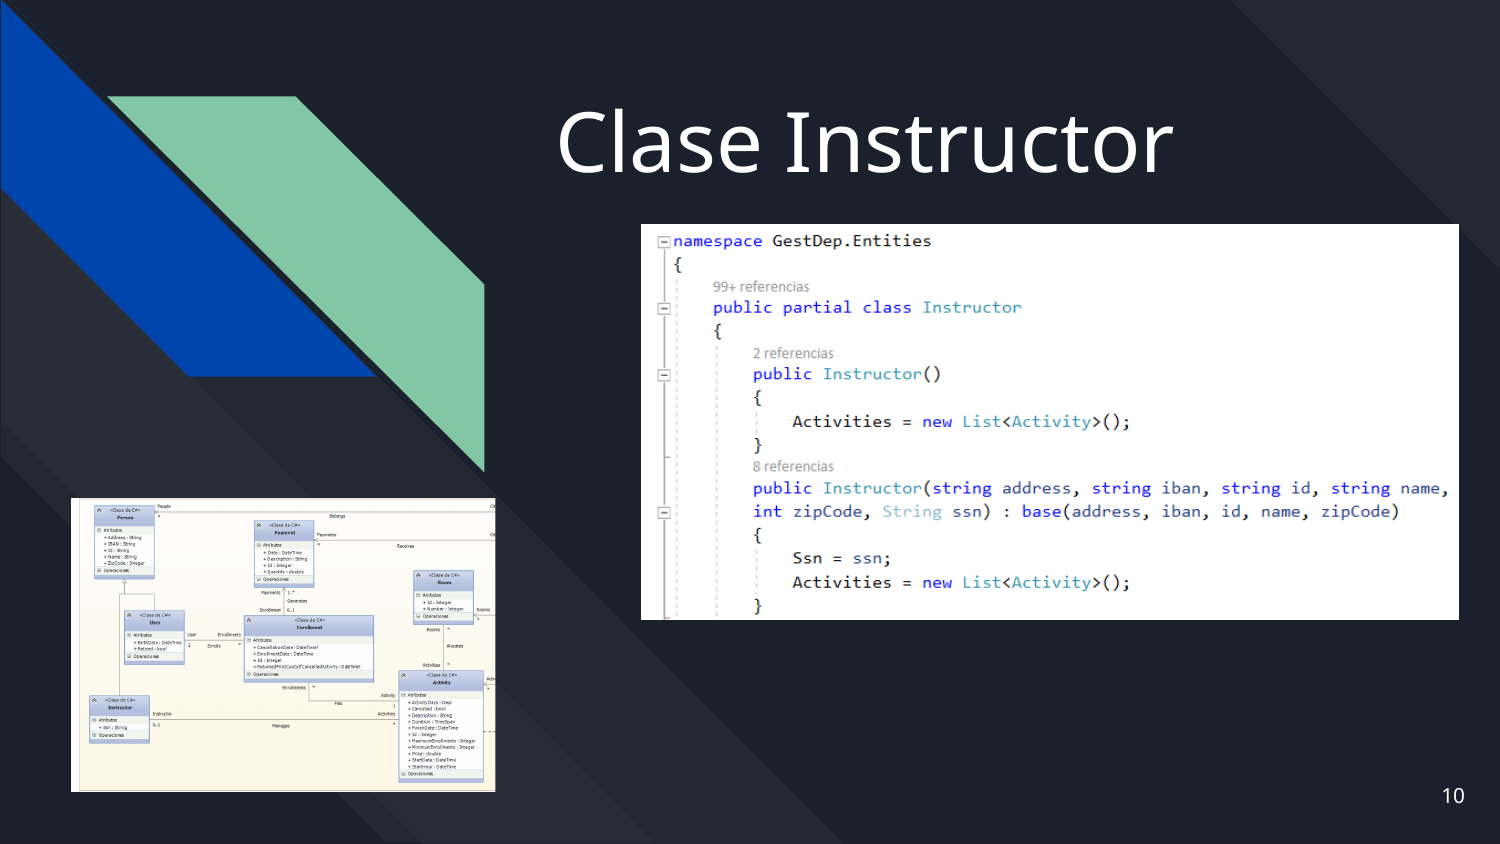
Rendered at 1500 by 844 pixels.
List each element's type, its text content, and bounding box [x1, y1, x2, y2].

picture [70, 497, 496, 792]
picture [640, 224, 1459, 620]
slide_number ‹#› [1389, 764, 1480, 830]
title Clase Instructor [540, 74, 1255, 201]
